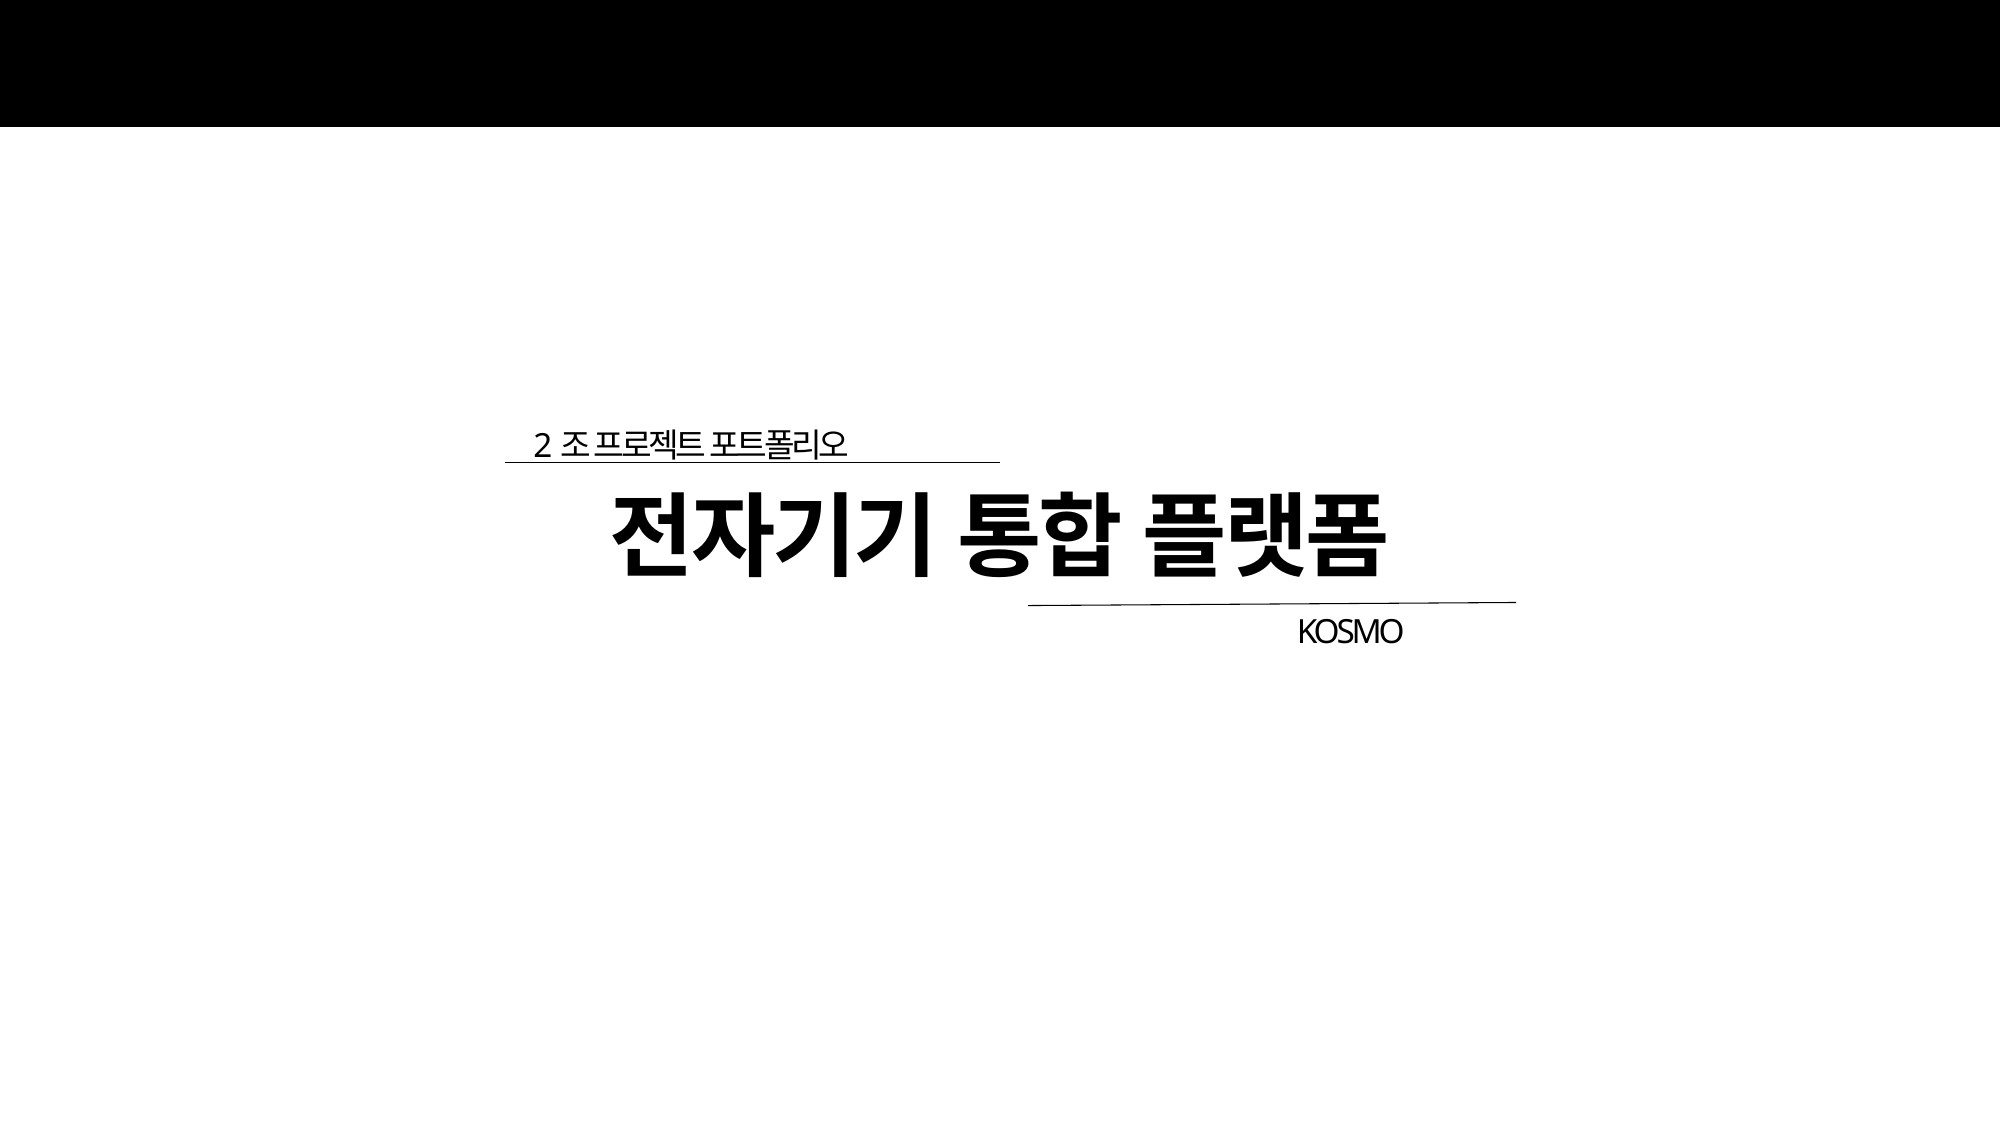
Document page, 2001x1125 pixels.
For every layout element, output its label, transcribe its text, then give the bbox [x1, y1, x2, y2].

text_box KOSMO [1282, 602, 1750, 658]
text_box [0, 0, 2000, 127]
subtitle 전자기기 통합 플랫폼 [249, 483, 1750, 755]
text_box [505, 416, 1000, 473]
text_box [1028, 602, 1516, 606]
